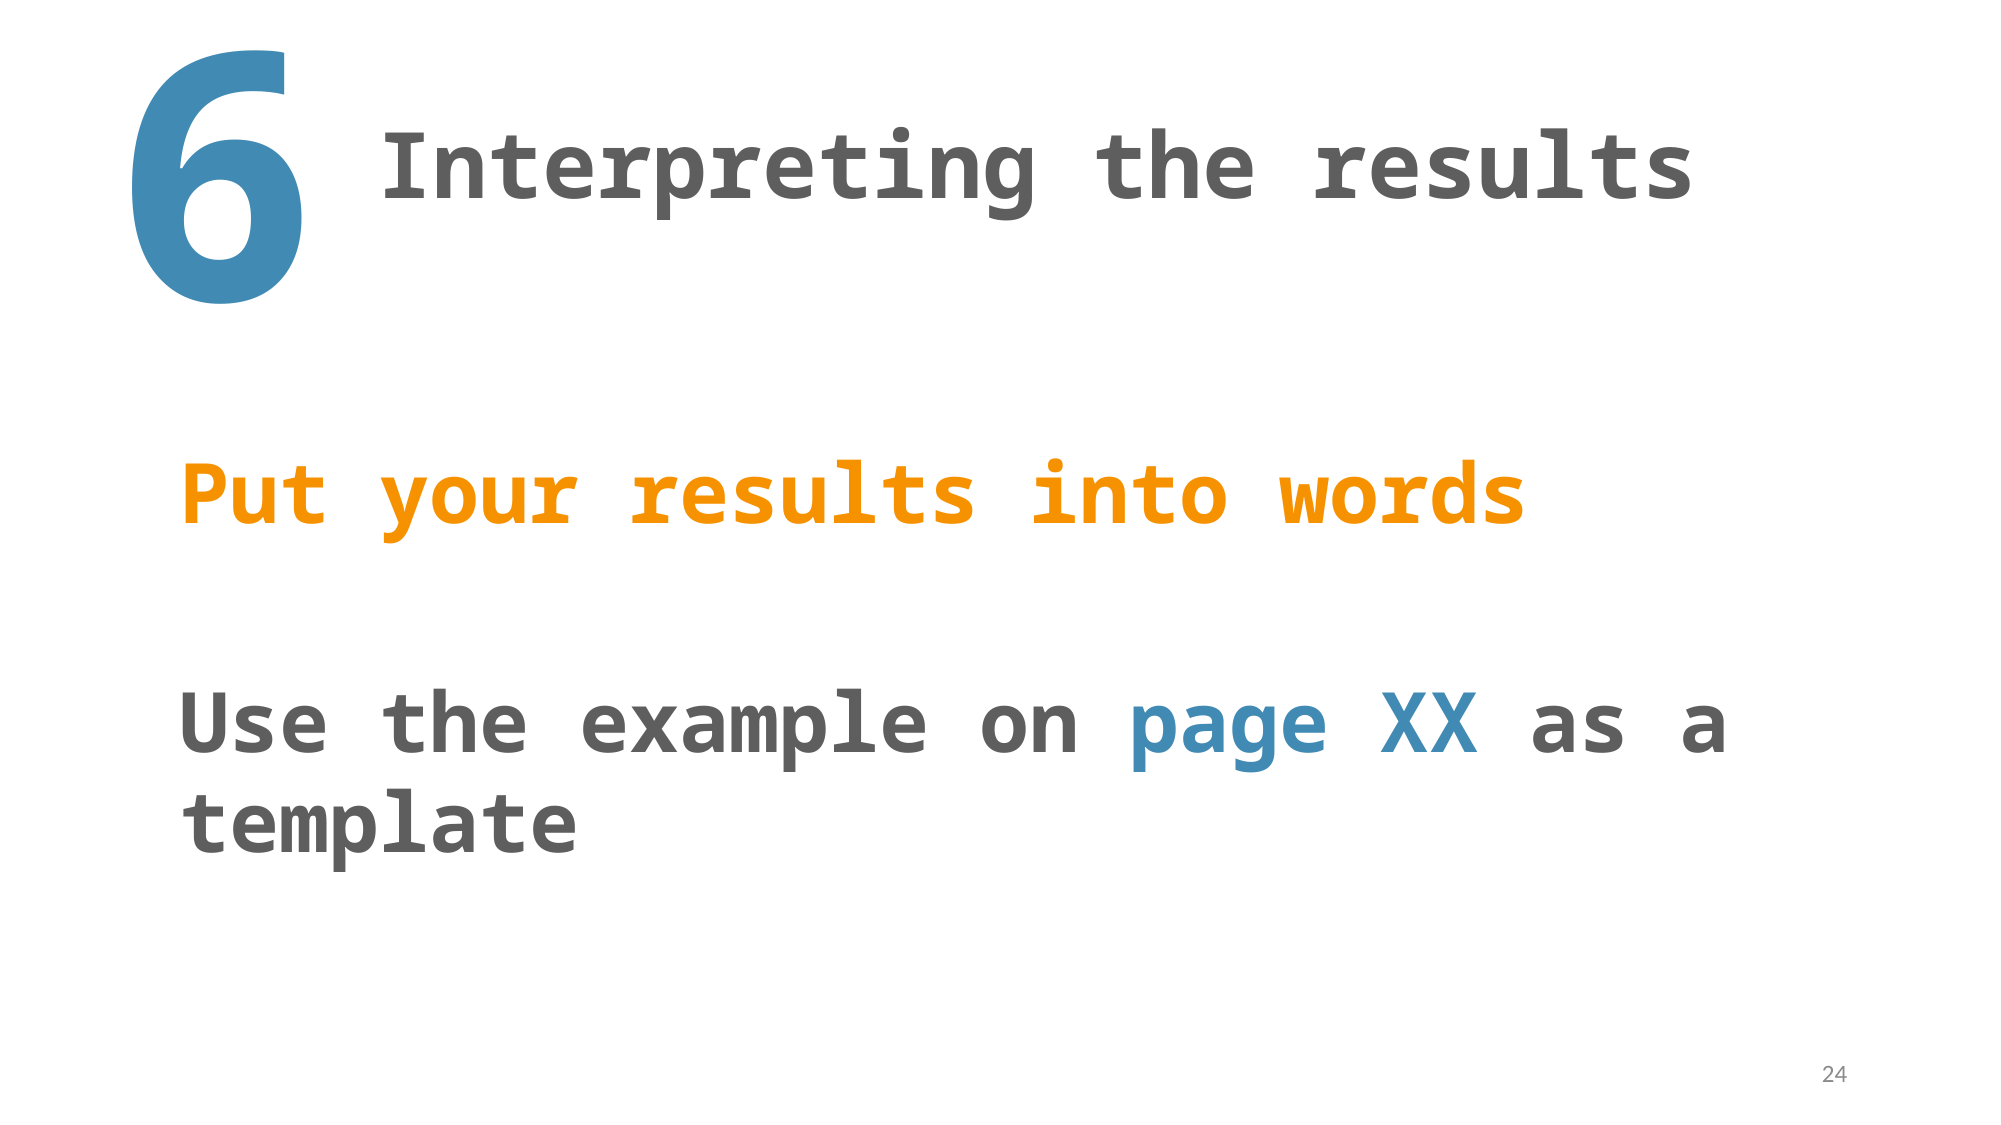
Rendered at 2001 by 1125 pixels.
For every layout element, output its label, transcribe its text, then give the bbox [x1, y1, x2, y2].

text_box 6 [98, 0, 336, 378]
text_box Use the example on page XX as a template [164, 661, 1863, 877]
text_box Put your results into words [164, 433, 1863, 549]
title Interpreting the results [362, 59, 1863, 278]
slide_number 24 [1412, 1042, 1863, 1103]
